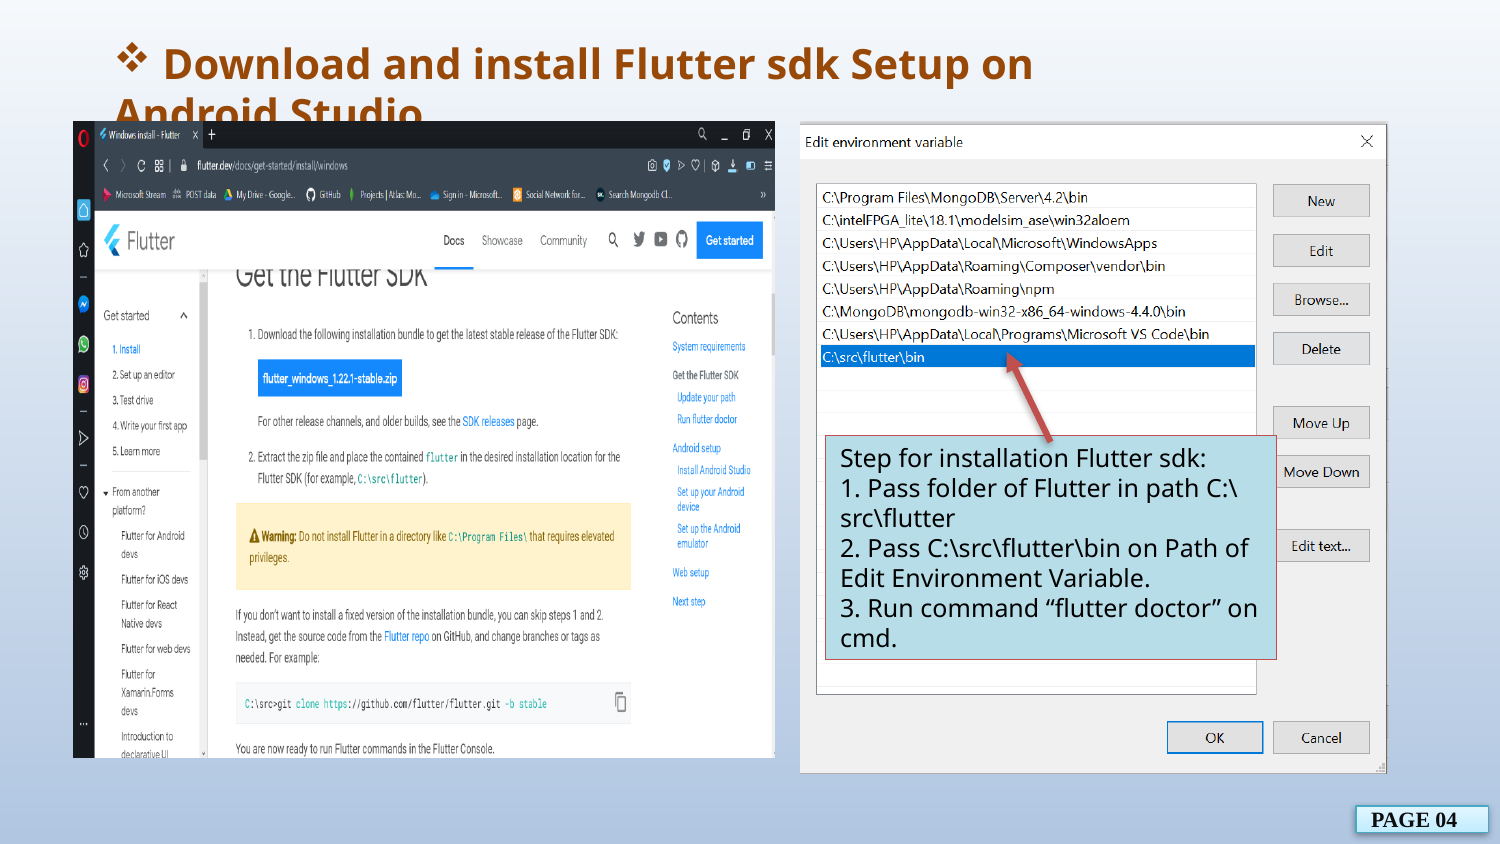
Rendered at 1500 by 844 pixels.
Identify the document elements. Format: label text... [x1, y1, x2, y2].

text_box PAGE 04 [1355, 805, 1489, 833]
picture [799, 120, 1389, 774]
text_box Download and install Flutter sdk Setup on Android Studio [98, 30, 1169, 146]
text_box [1006, 351, 1051, 443]
picture [73, 121, 776, 759]
